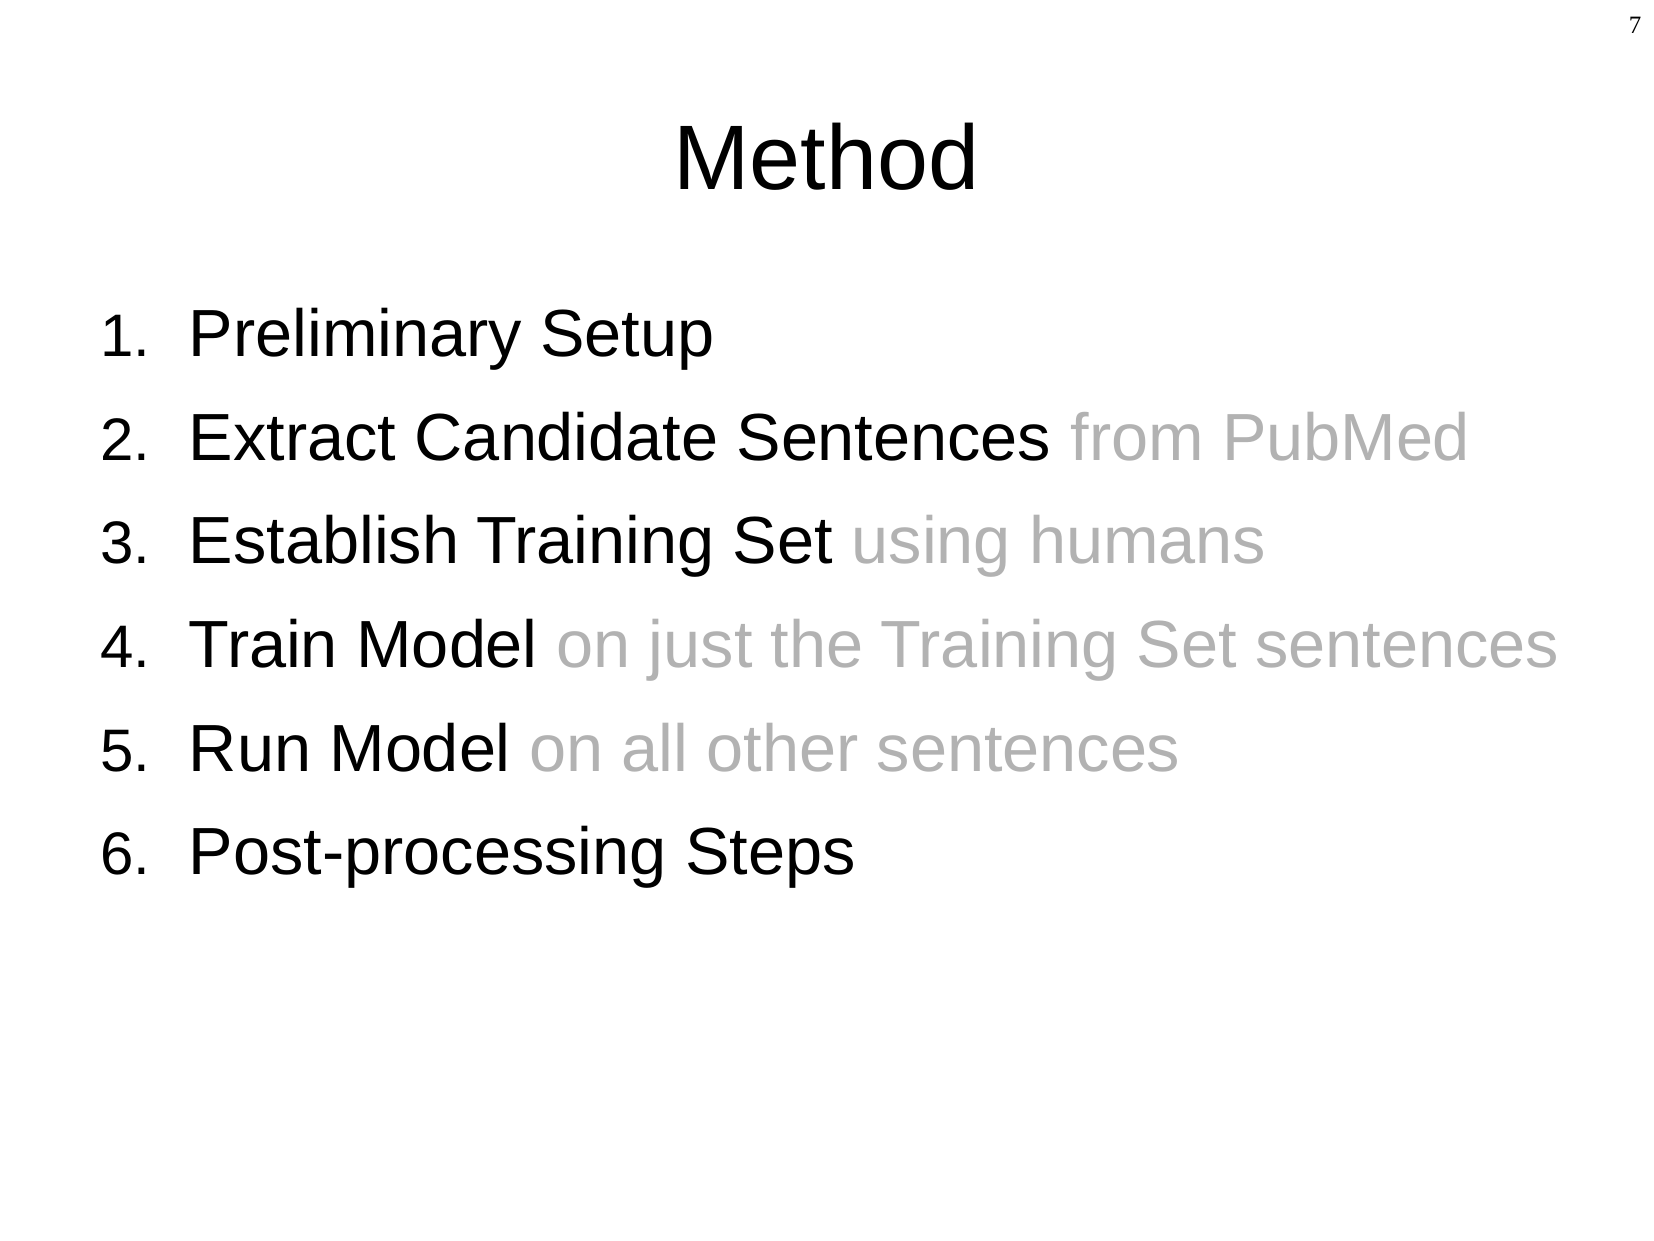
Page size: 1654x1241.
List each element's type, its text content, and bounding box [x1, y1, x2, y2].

text_box Preliminary Setup Extract Candidate Sentences from PubMed Establish Training Set using humans Train Model on just the Training Set sentences Run Model on all other sentences Post-processing Steps [82, 290, 1571, 1010]
text_box Method [82, 49, 1571, 257]
